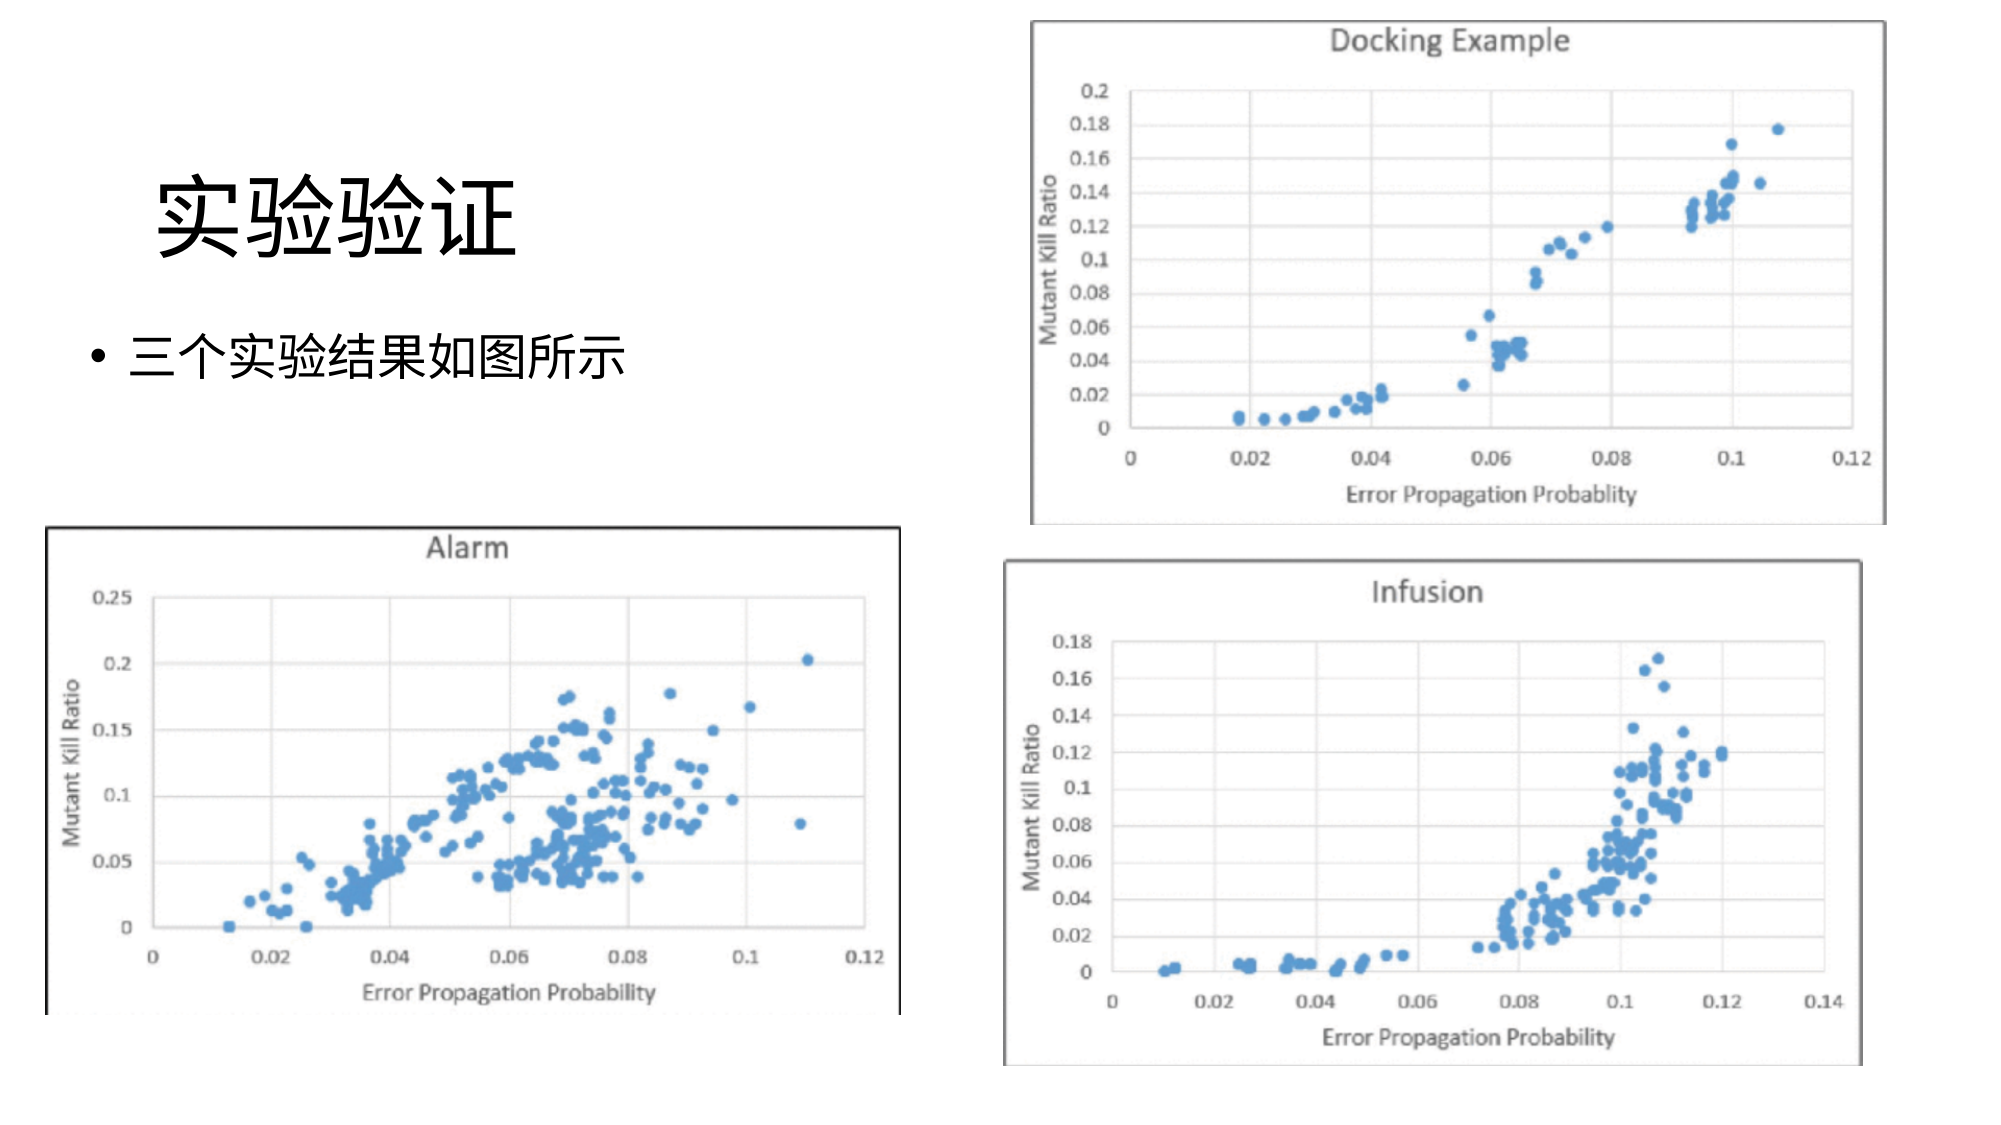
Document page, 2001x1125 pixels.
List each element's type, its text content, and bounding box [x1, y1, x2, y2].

picture [1029, 20, 1887, 525]
title 实验验证 [137, 59, 1029, 288]
picture [1003, 556, 1863, 1066]
picture [44, 524, 901, 1015]
list 三个实验结果如图所示 [74, 288, 1863, 1066]
